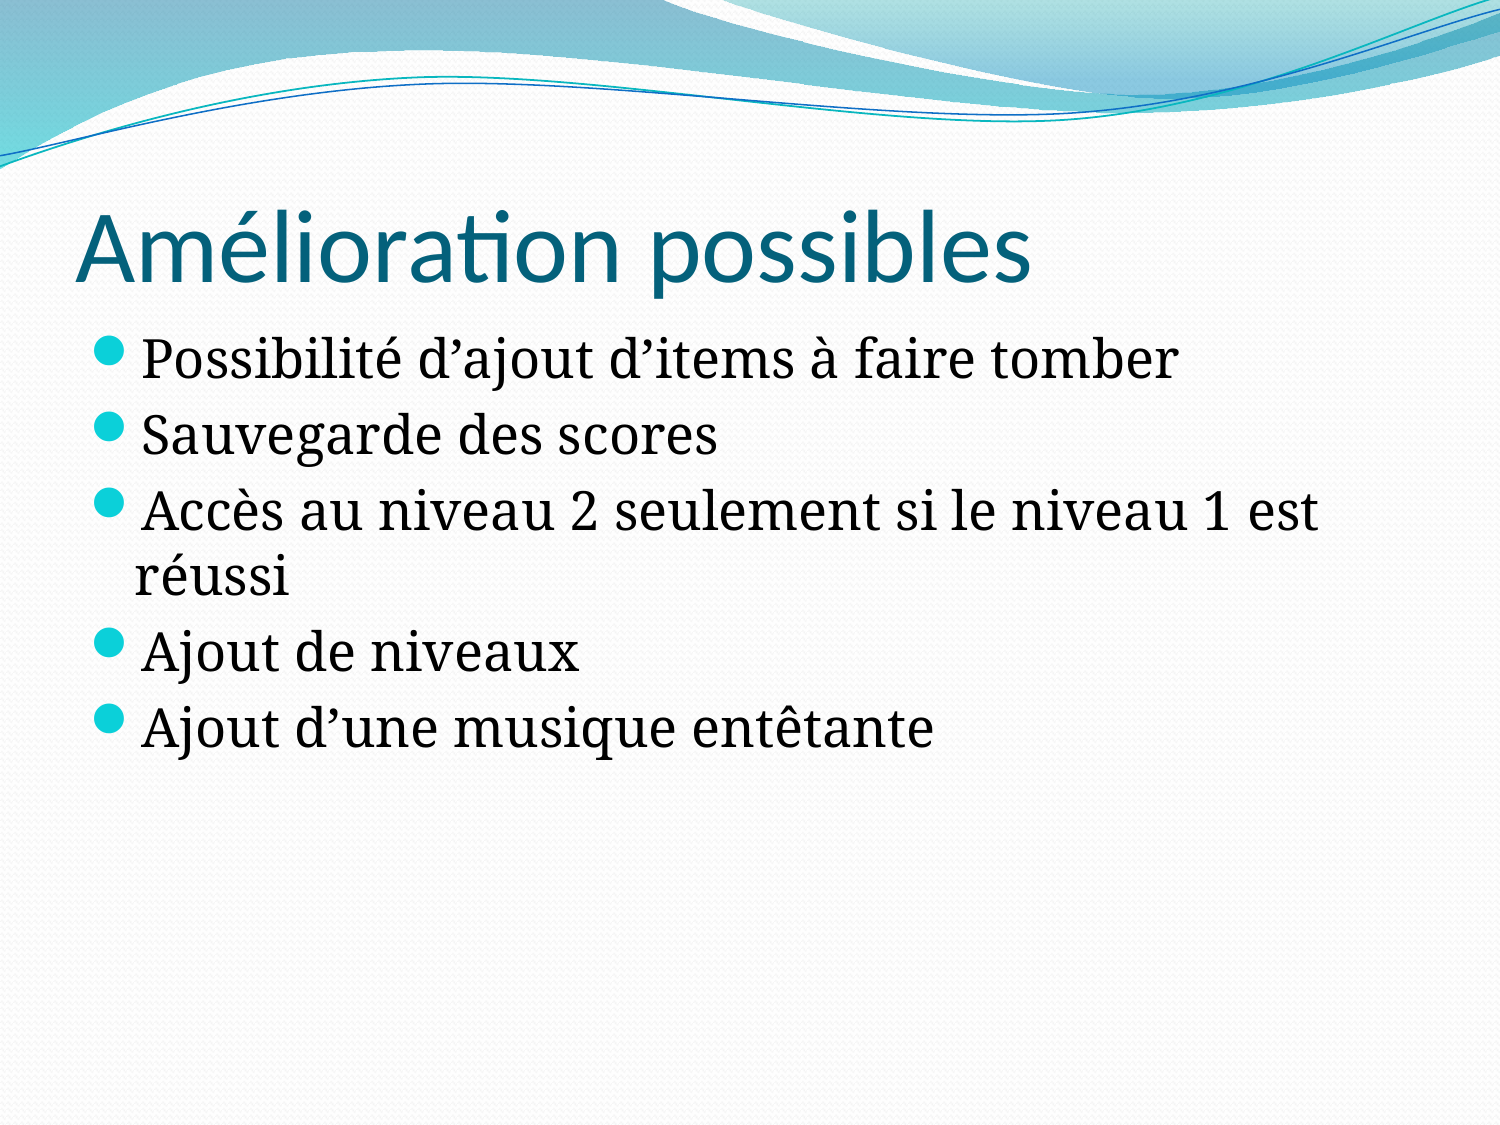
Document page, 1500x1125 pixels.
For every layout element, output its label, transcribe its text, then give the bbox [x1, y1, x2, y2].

list Possibilité d’ajout d’items à faire tomber Sauvegarde des scores Accès au niveau 2 seulement si le niveau 1 est réussi Ajout de niveaux Ajout d’une musique entêtante [75, 317, 1425, 1038]
title Amélioration possibles [75, 115, 1425, 303]
